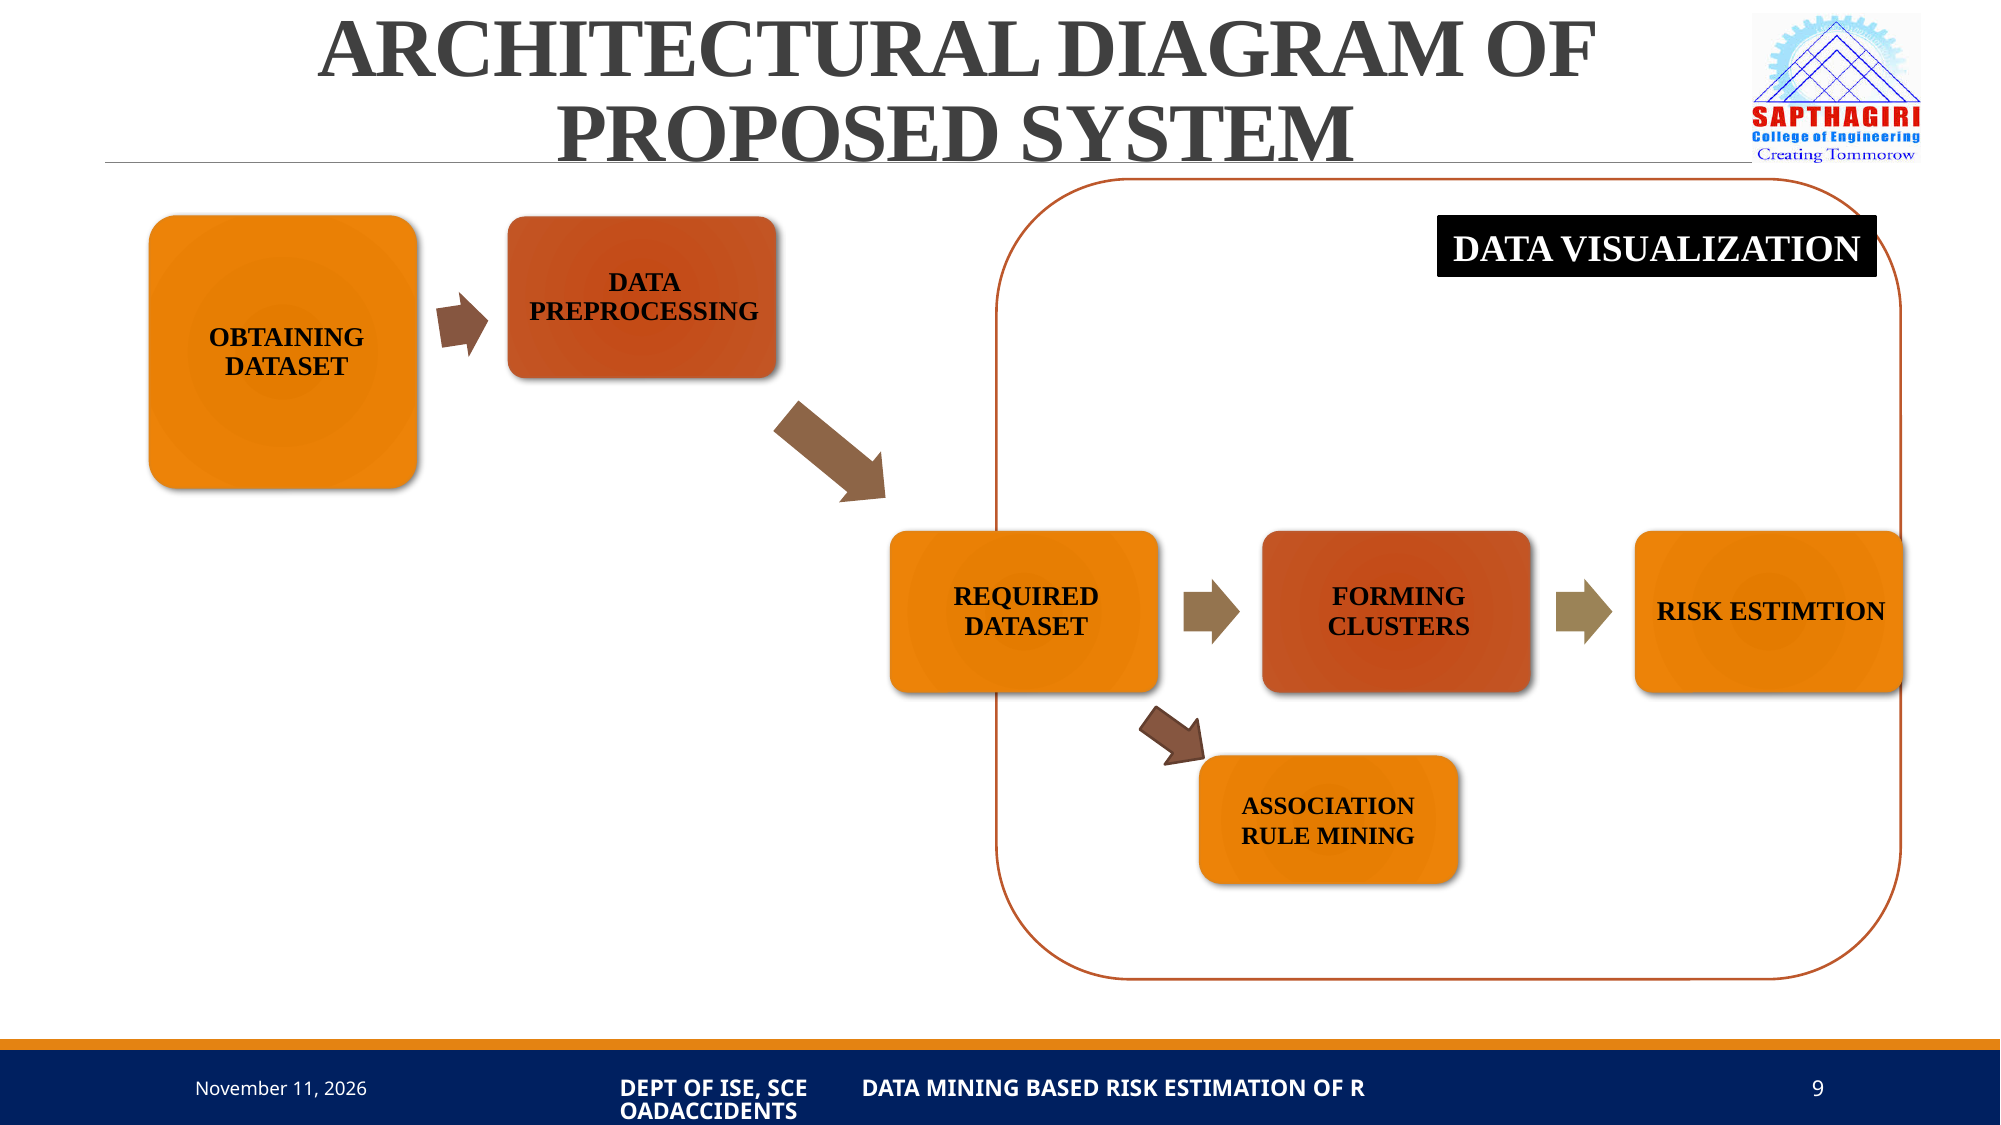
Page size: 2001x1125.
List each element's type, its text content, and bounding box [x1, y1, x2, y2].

picture [1752, 13, 1921, 163]
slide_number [180, 1059, 586, 1120]
slide_number 9 [1624, 1059, 1840, 1120]
footer dept of ISE, SCE DATA MINING BASED RISK ESTIMATION OF ROADACCIDENTS [604, 1059, 1396, 1120]
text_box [144, 215, 1904, 1008]
text_box [1040, 177, 1858, 212]
title ARCHITECTURAL DIAGRAM OF PROPOSED SYSTEM [163, 67, 1750, 186]
